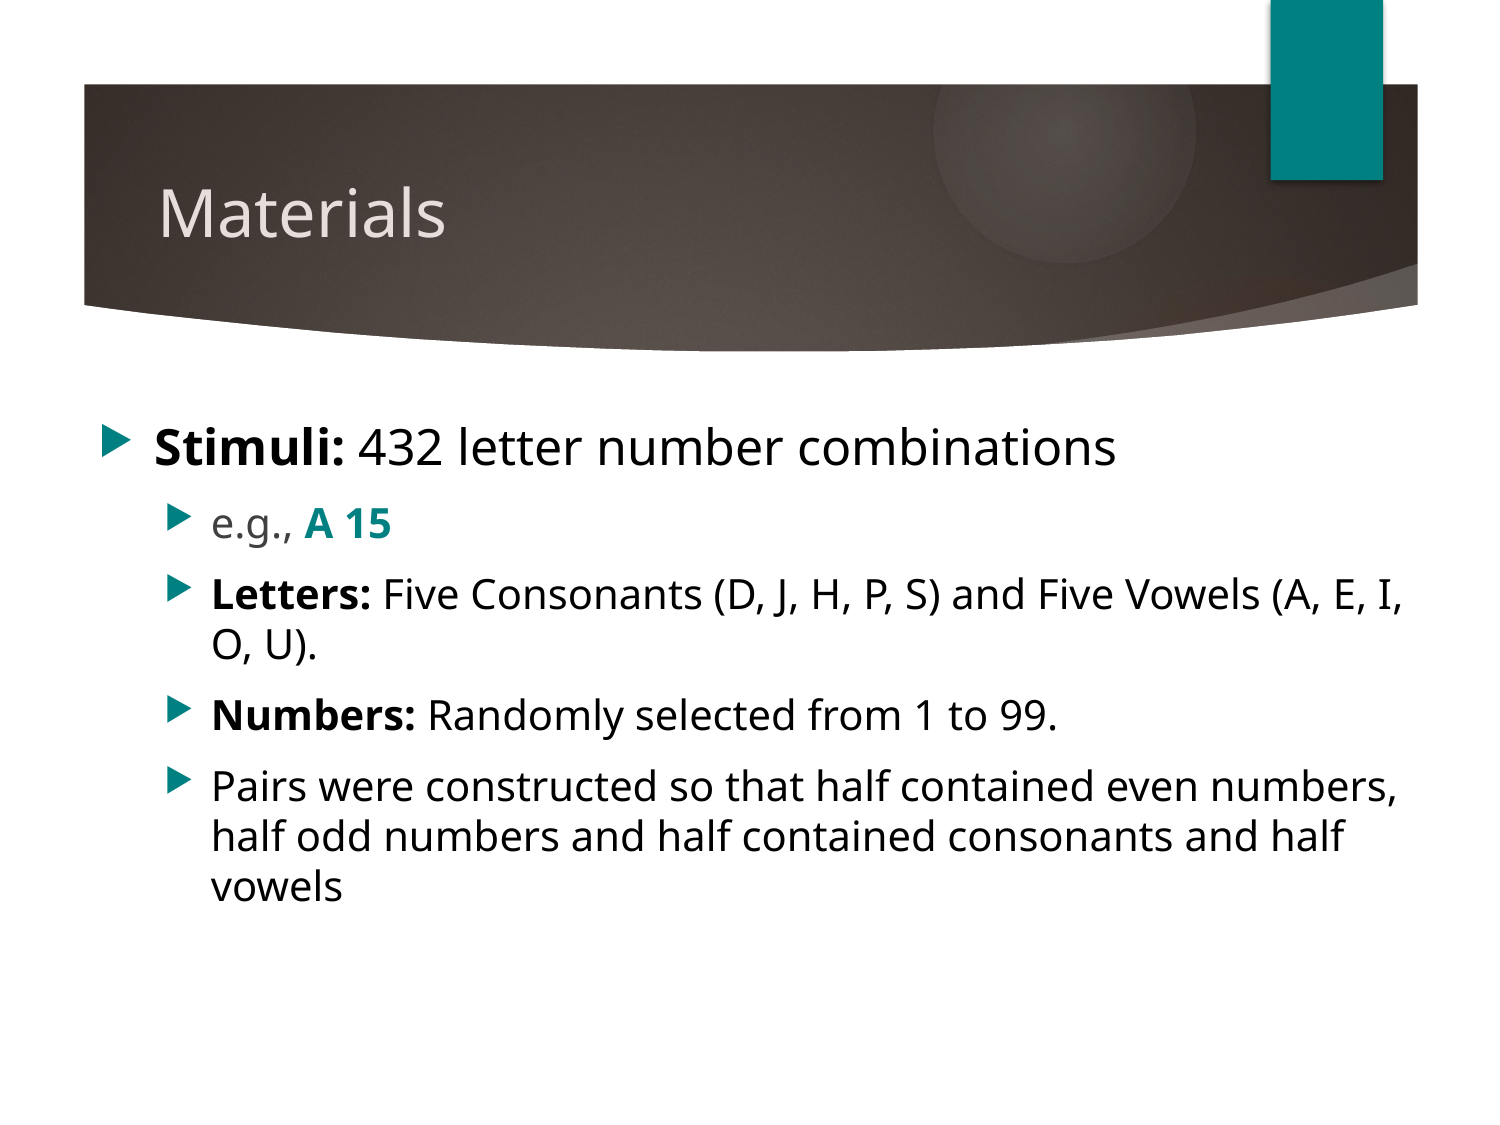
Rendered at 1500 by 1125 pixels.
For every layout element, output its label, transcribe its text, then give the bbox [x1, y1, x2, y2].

title Materials [142, 152, 1183, 269]
list Stimuli: 432 letter number combinations e.g., A 15 Letters: Five Consonants (D, J, H, P, S) and Five Vowels (A, E, I, O, U). Numbers: Randomly selected from 1 to 99. Pairs were constructed so that half contained even numbers, half odd numbers and half contained consonants and half vowels [83, 408, 1430, 988]
